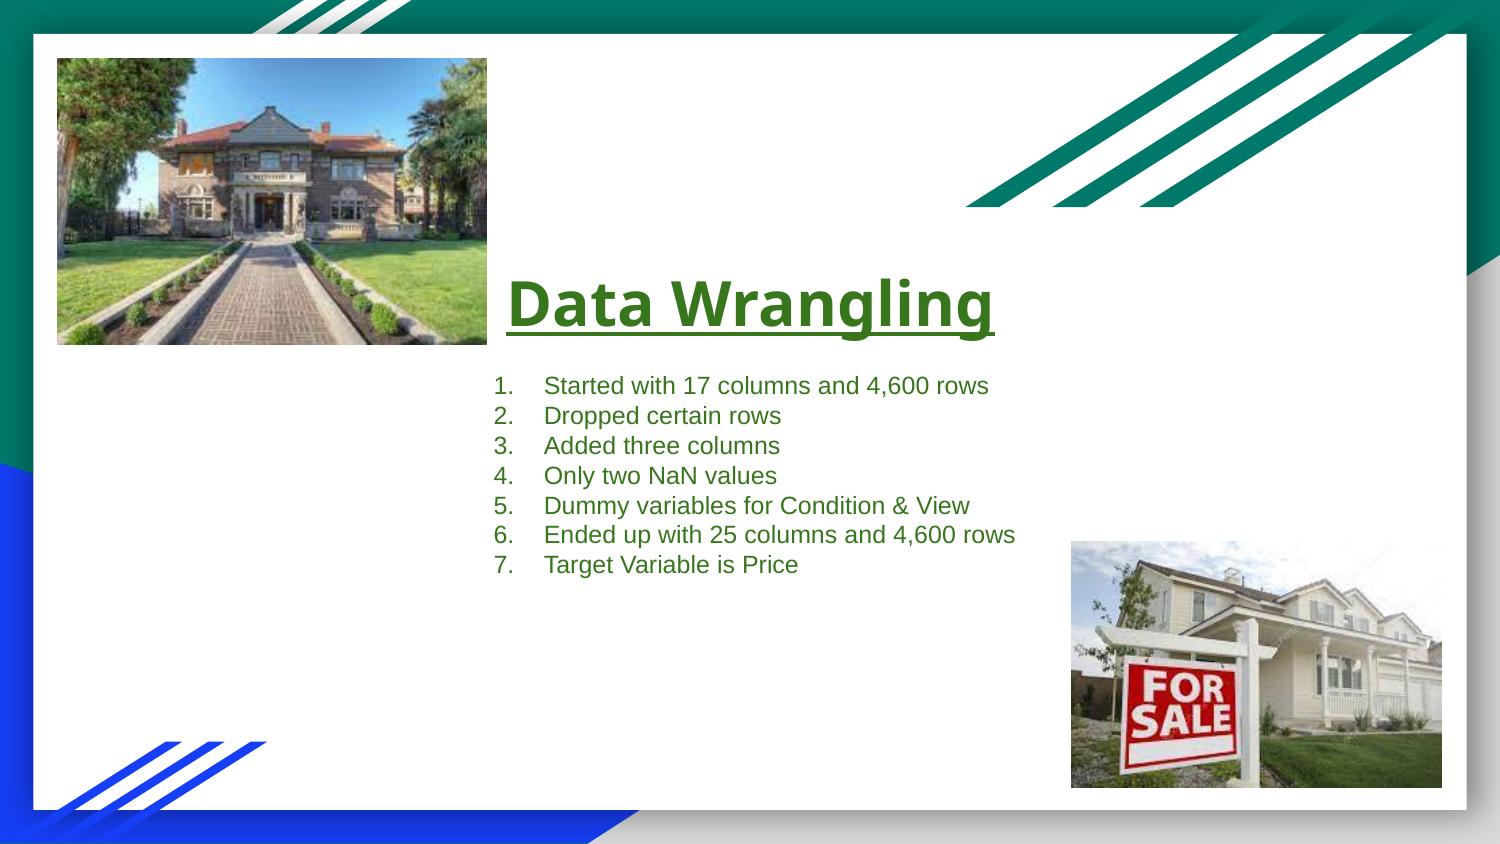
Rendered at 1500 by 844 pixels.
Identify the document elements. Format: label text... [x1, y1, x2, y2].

picture [1071, 541, 1442, 788]
picture [56, 58, 487, 345]
title Data Wrangling Started with 17 columns and 4,600 rows Dropped certain rows Added three columns Only two NaN values Dummy variables for Condition & View Ended up with 25 columns and 4,600 rows Target Variable is Price [228, 213, 1274, 630]
